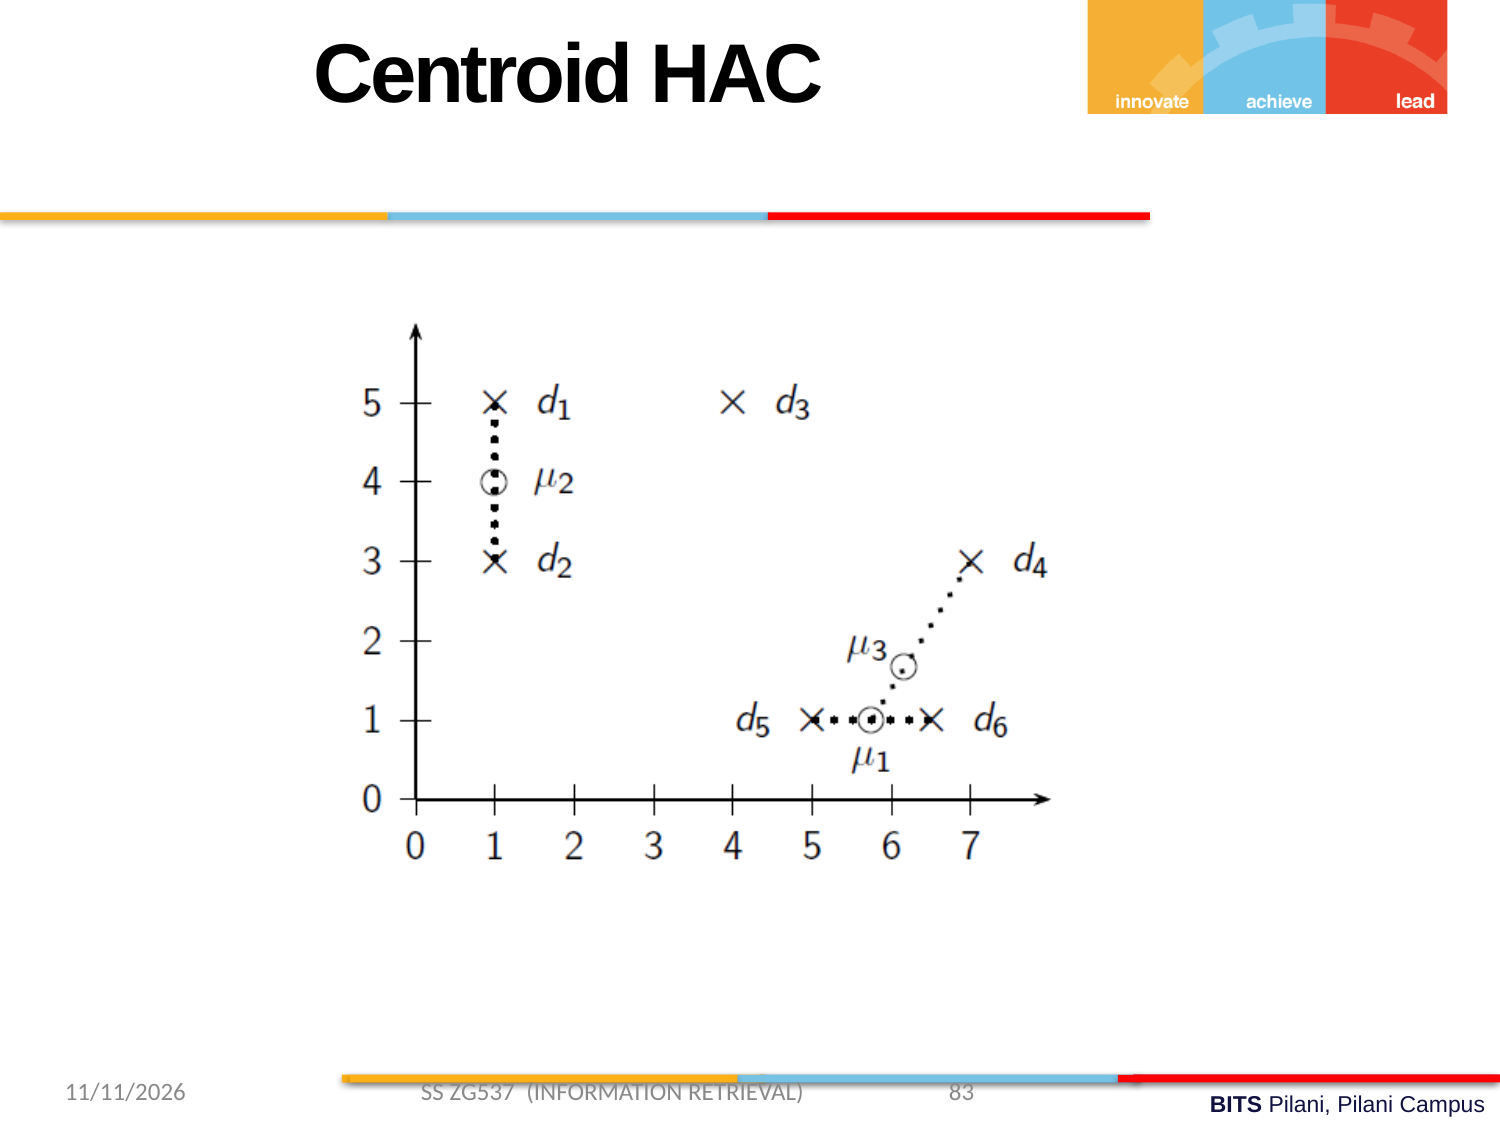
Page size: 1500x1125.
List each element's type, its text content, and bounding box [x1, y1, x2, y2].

picture [1087, 0, 1448, 114]
list Centroid HAC [50, 24, 1088, 213]
text_box 3/2/2019 SS ZG537 (INFORMATION RETRIEVAL) 83 [49, 1074, 1038, 1125]
picture [308, 262, 1195, 944]
